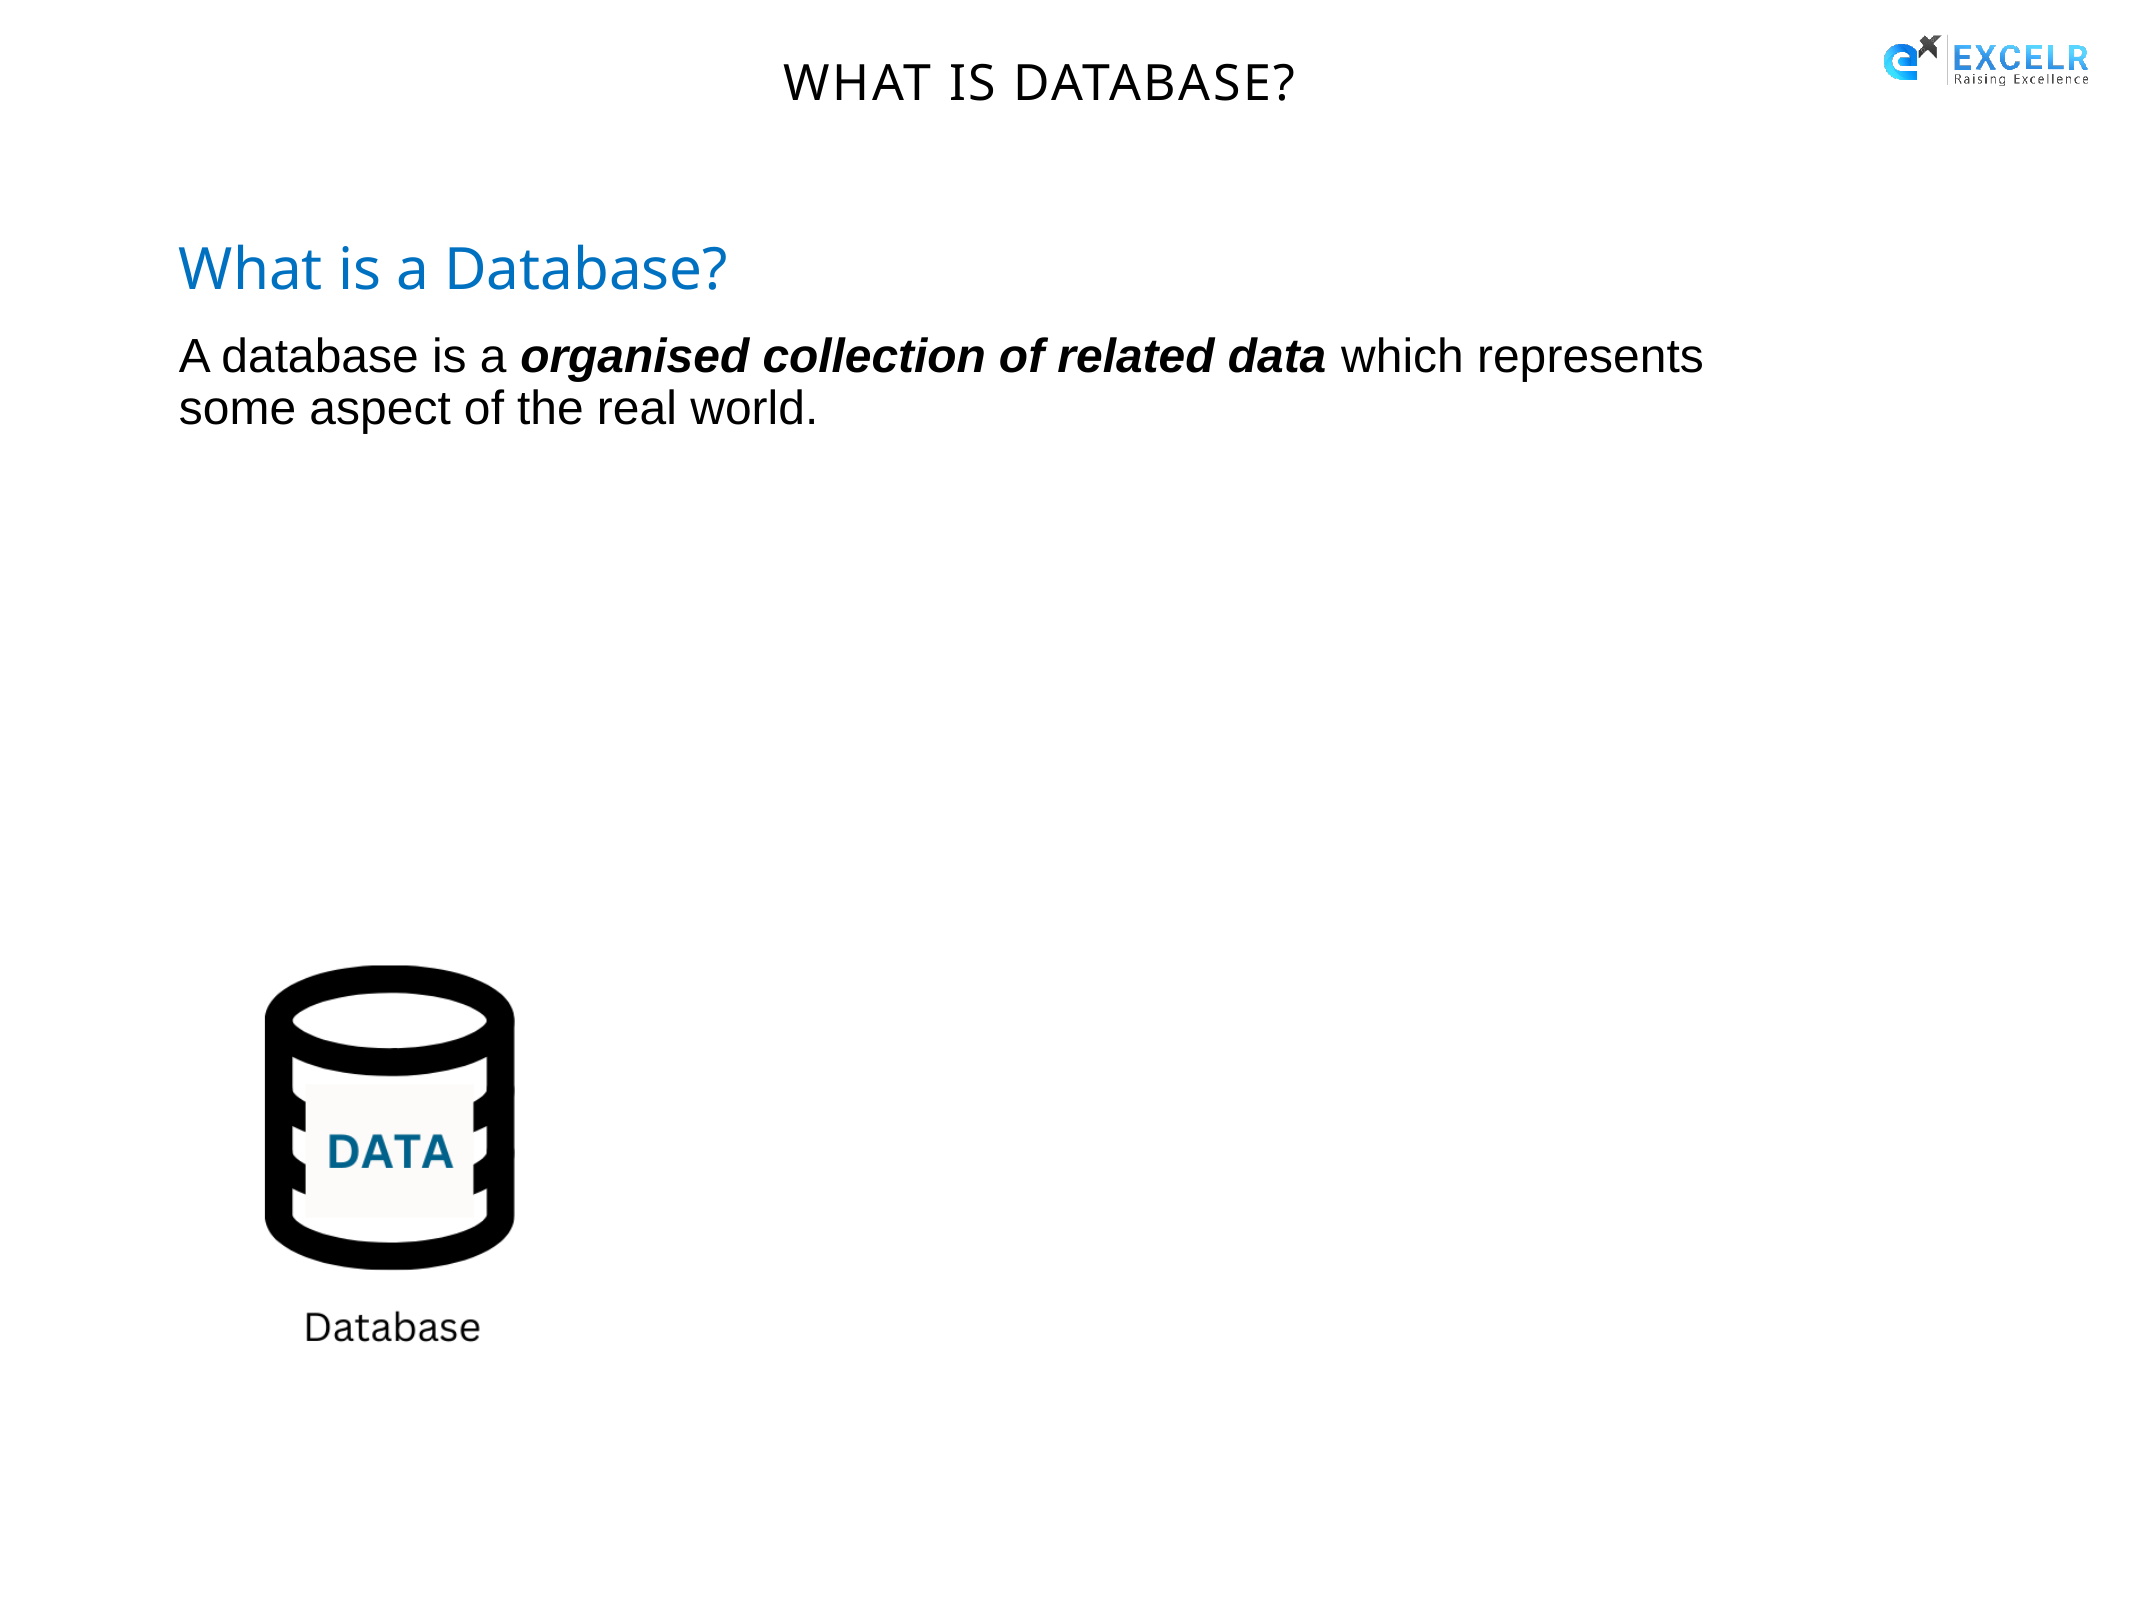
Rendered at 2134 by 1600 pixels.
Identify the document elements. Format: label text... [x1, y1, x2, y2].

picture [1882, 3, 2090, 120]
list What is database? [123, 52, 1882, 118]
picture [108, 884, 1000, 1600]
list What is a Database? A database is a organised collection of related data which represents some aspect of the real world. [163, 231, 1822, 466]
